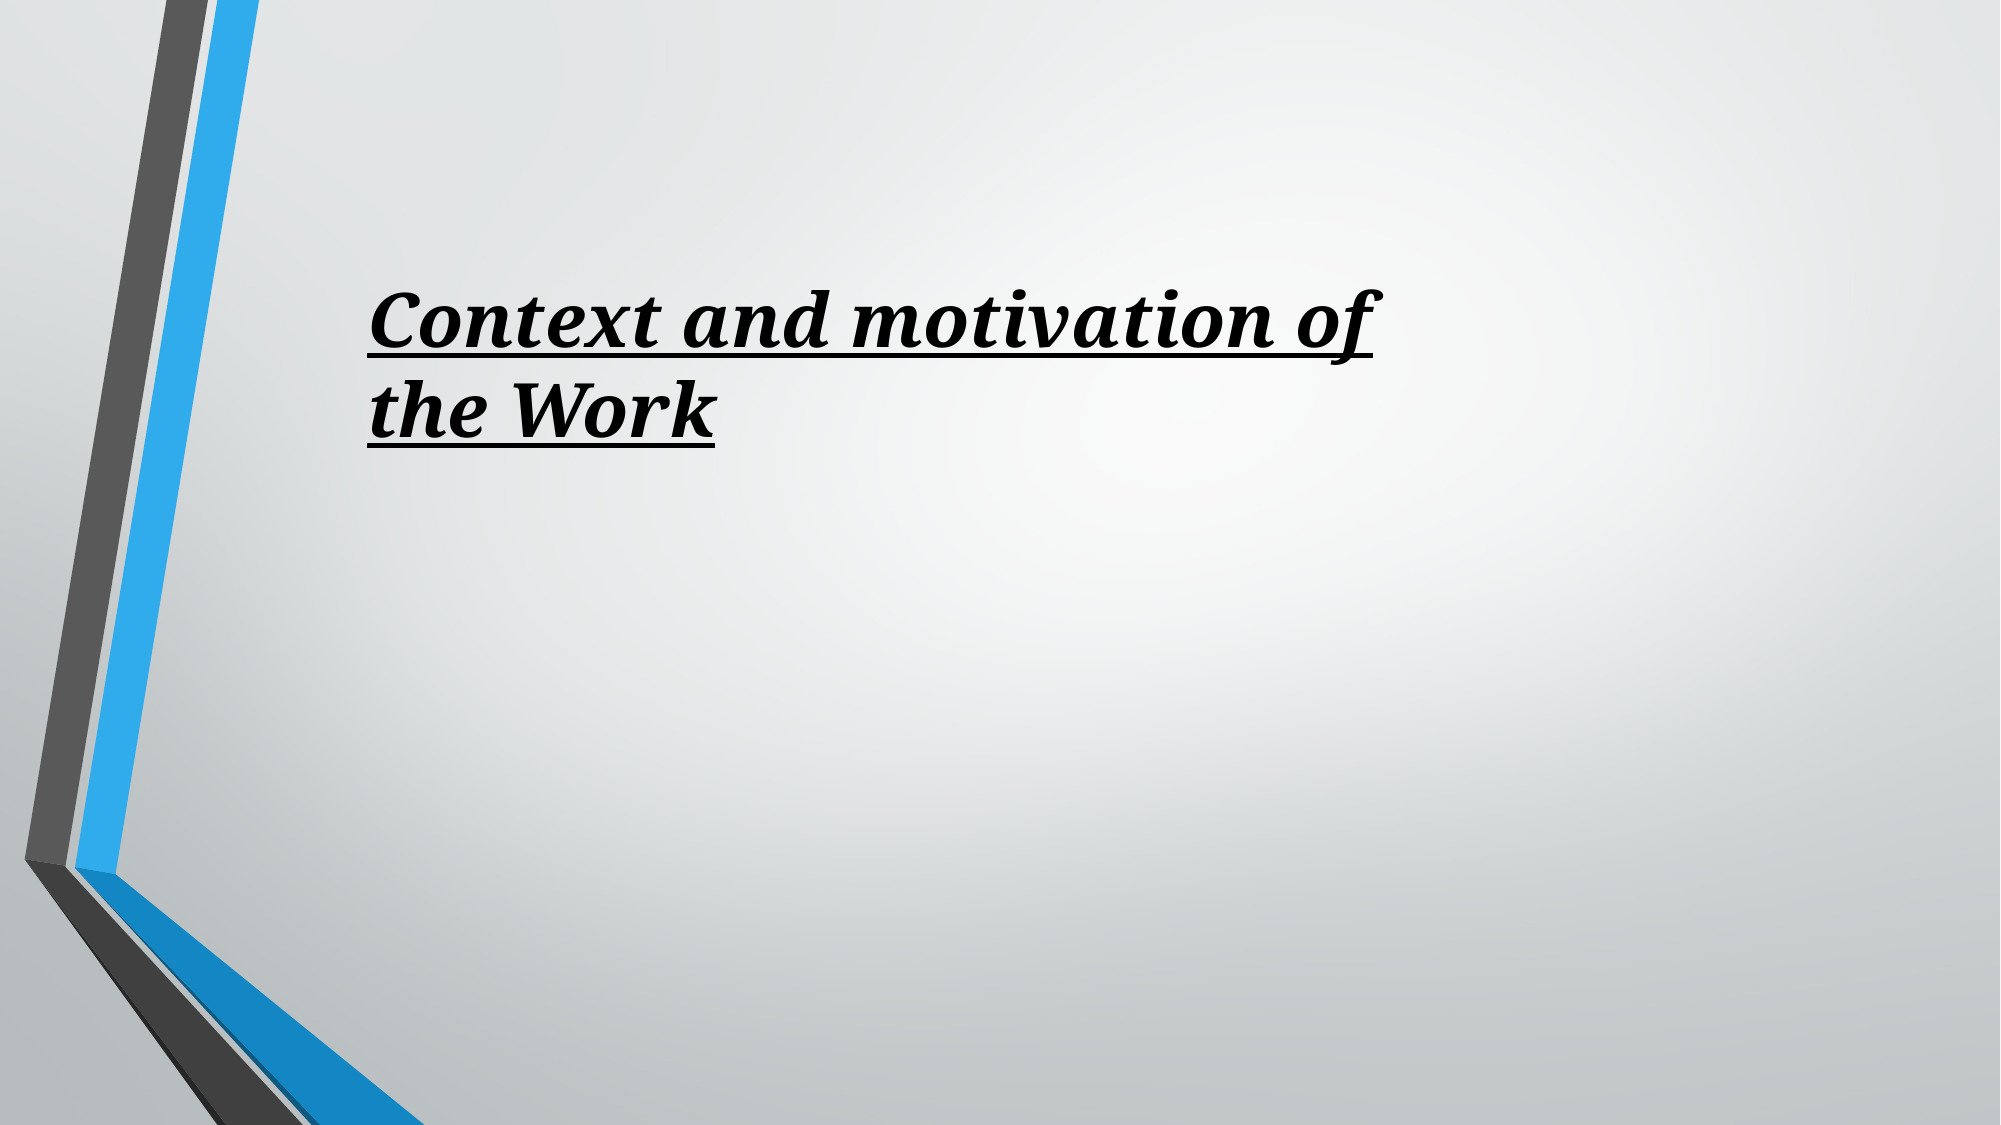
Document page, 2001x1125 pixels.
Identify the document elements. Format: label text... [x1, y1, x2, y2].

text_box Context and motivation of the Work [352, 264, 1500, 460]
